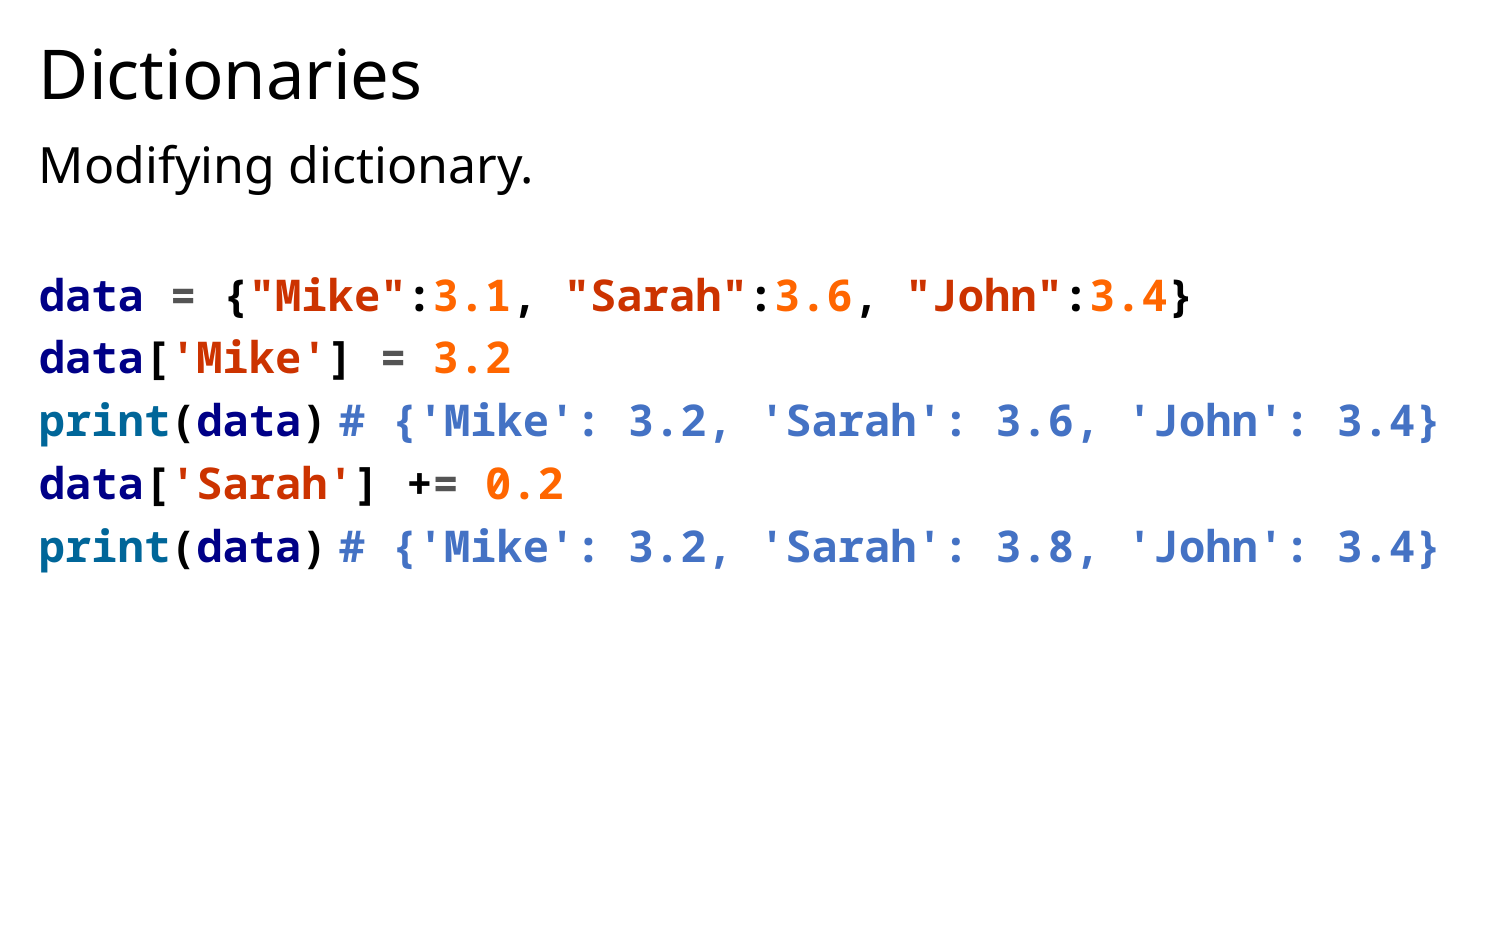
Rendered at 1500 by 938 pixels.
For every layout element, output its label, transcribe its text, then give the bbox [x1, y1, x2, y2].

list Modifying dictionary. data = {"Mike":3.1, "Sarah":3.6, "John":3.4} data['Mike'] = 3.2 print(data) # {'Mike': 3.2, 'Sarah': 3.6, 'John': 3.4} data['Sarah'] += 0.2 print(data) # {'Mike': 3.2, 'Sarah': 3.8, 'John': 3.4} [23, 133, 1480, 904]
title Dictionaries [23, 21, 1181, 133]
